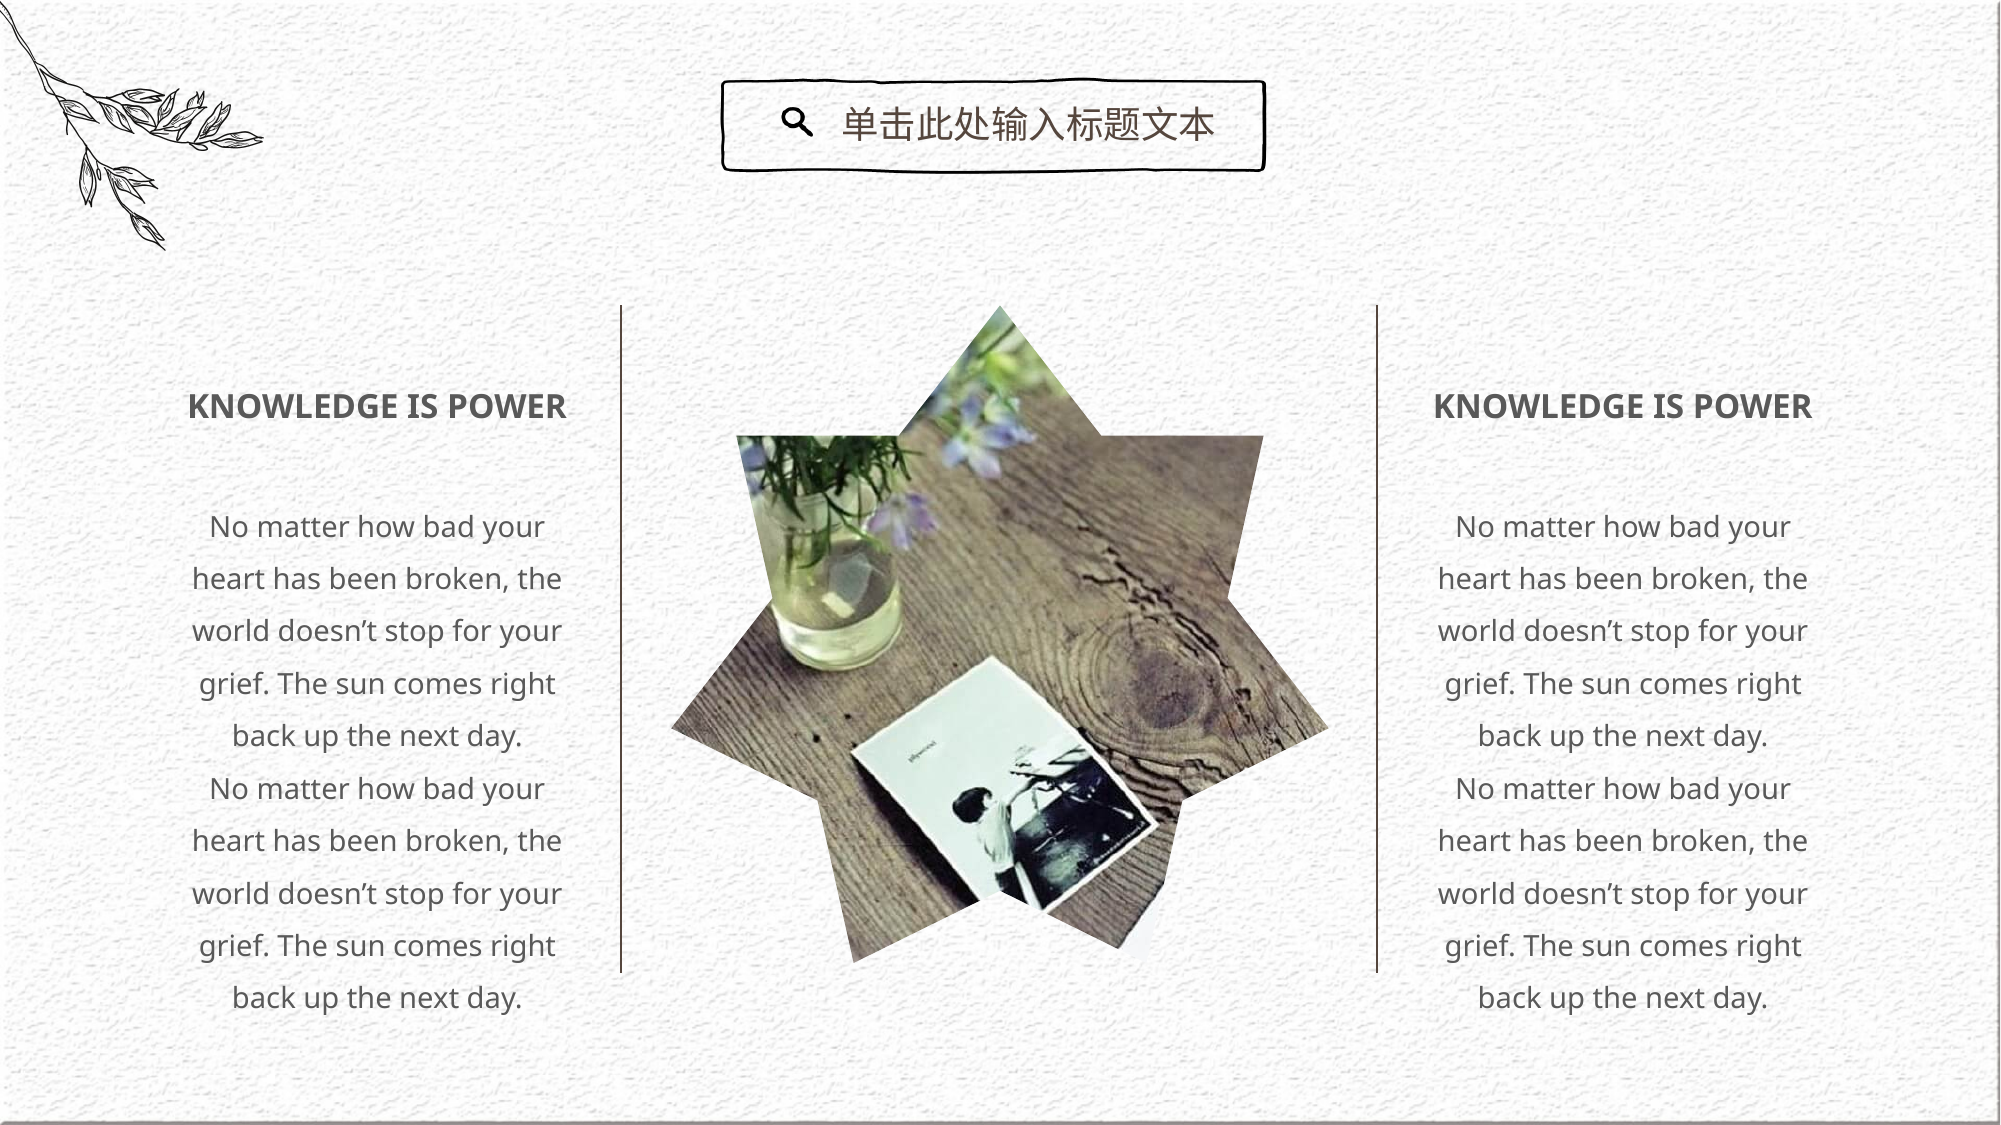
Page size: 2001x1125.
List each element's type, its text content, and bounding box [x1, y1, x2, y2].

text_box KNOWLEDGE IS POWER [1418, 378, 1829, 433]
text_box [669, 303, 1331, 965]
picture [0, 0, 2001, 1125]
text_box KNOWLEDGE IS POWER [172, 378, 583, 433]
text_box No matter how bad your heart has been broken, the world doesn’t stop for your grief. The sun comes right back up the next day. No matter how bad your heart has been broken, the world doesn’t stop for your grief. The sun comes right back up the next day. [1410, 482, 1836, 1023]
text_box No matter how bad your heart has been broken, the world doesn’t stop for your grief. The sun comes right back up the next day. No matter how bad your heart has been broken, the world doesn’t stop for your grief. The sun comes right back up the next day. [164, 482, 590, 1023]
